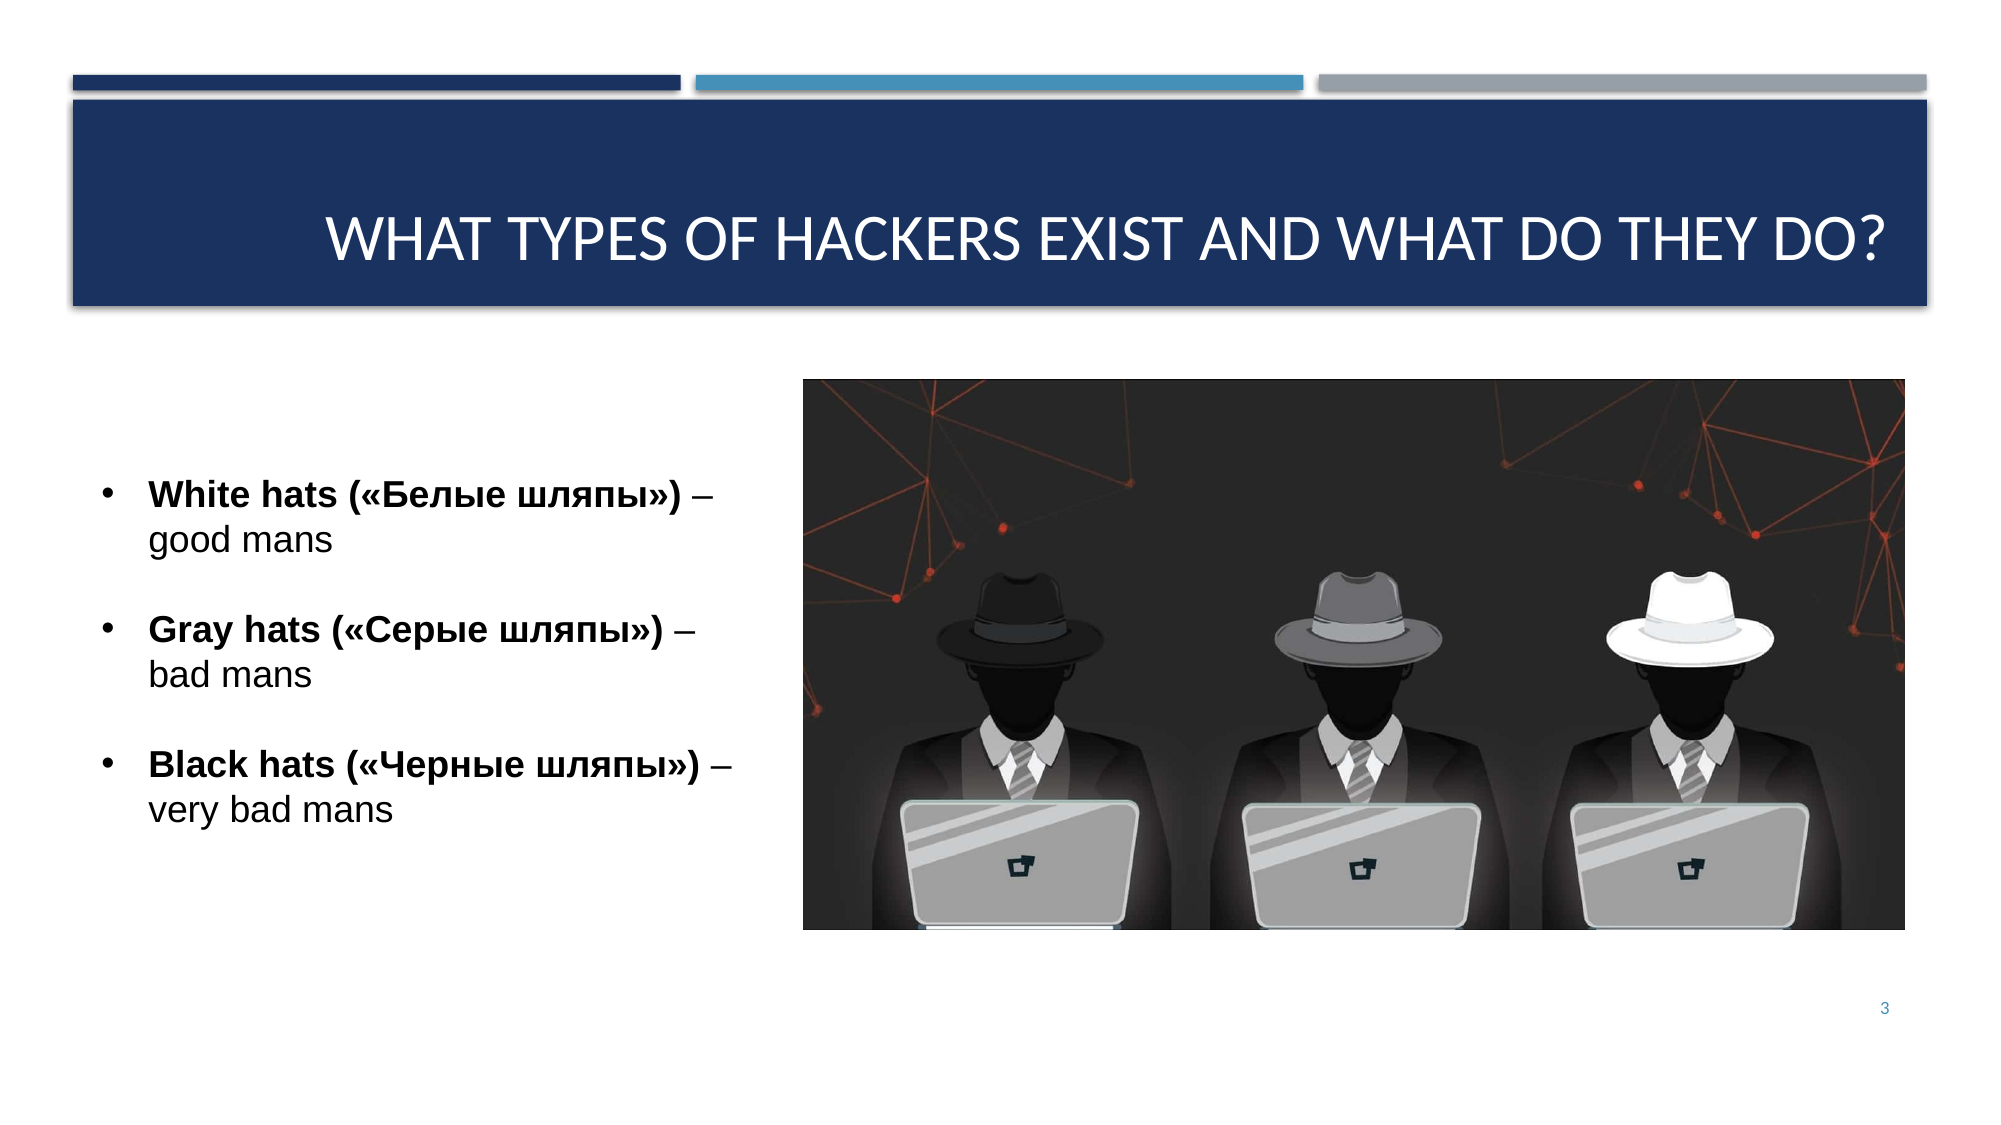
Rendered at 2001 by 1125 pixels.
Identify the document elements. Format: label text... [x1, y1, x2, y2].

slide_number 3 [1732, 977, 1905, 1037]
picture [803, 378, 1906, 931]
title What types of hackers exist and what do they do? [95, 119, 1905, 282]
text_box White hats («Белые шляпы») – good mans Gray hats («Серые шляпы») – bad mans Black hats («Черные шляпы») – very bad mans [86, 462, 762, 883]
